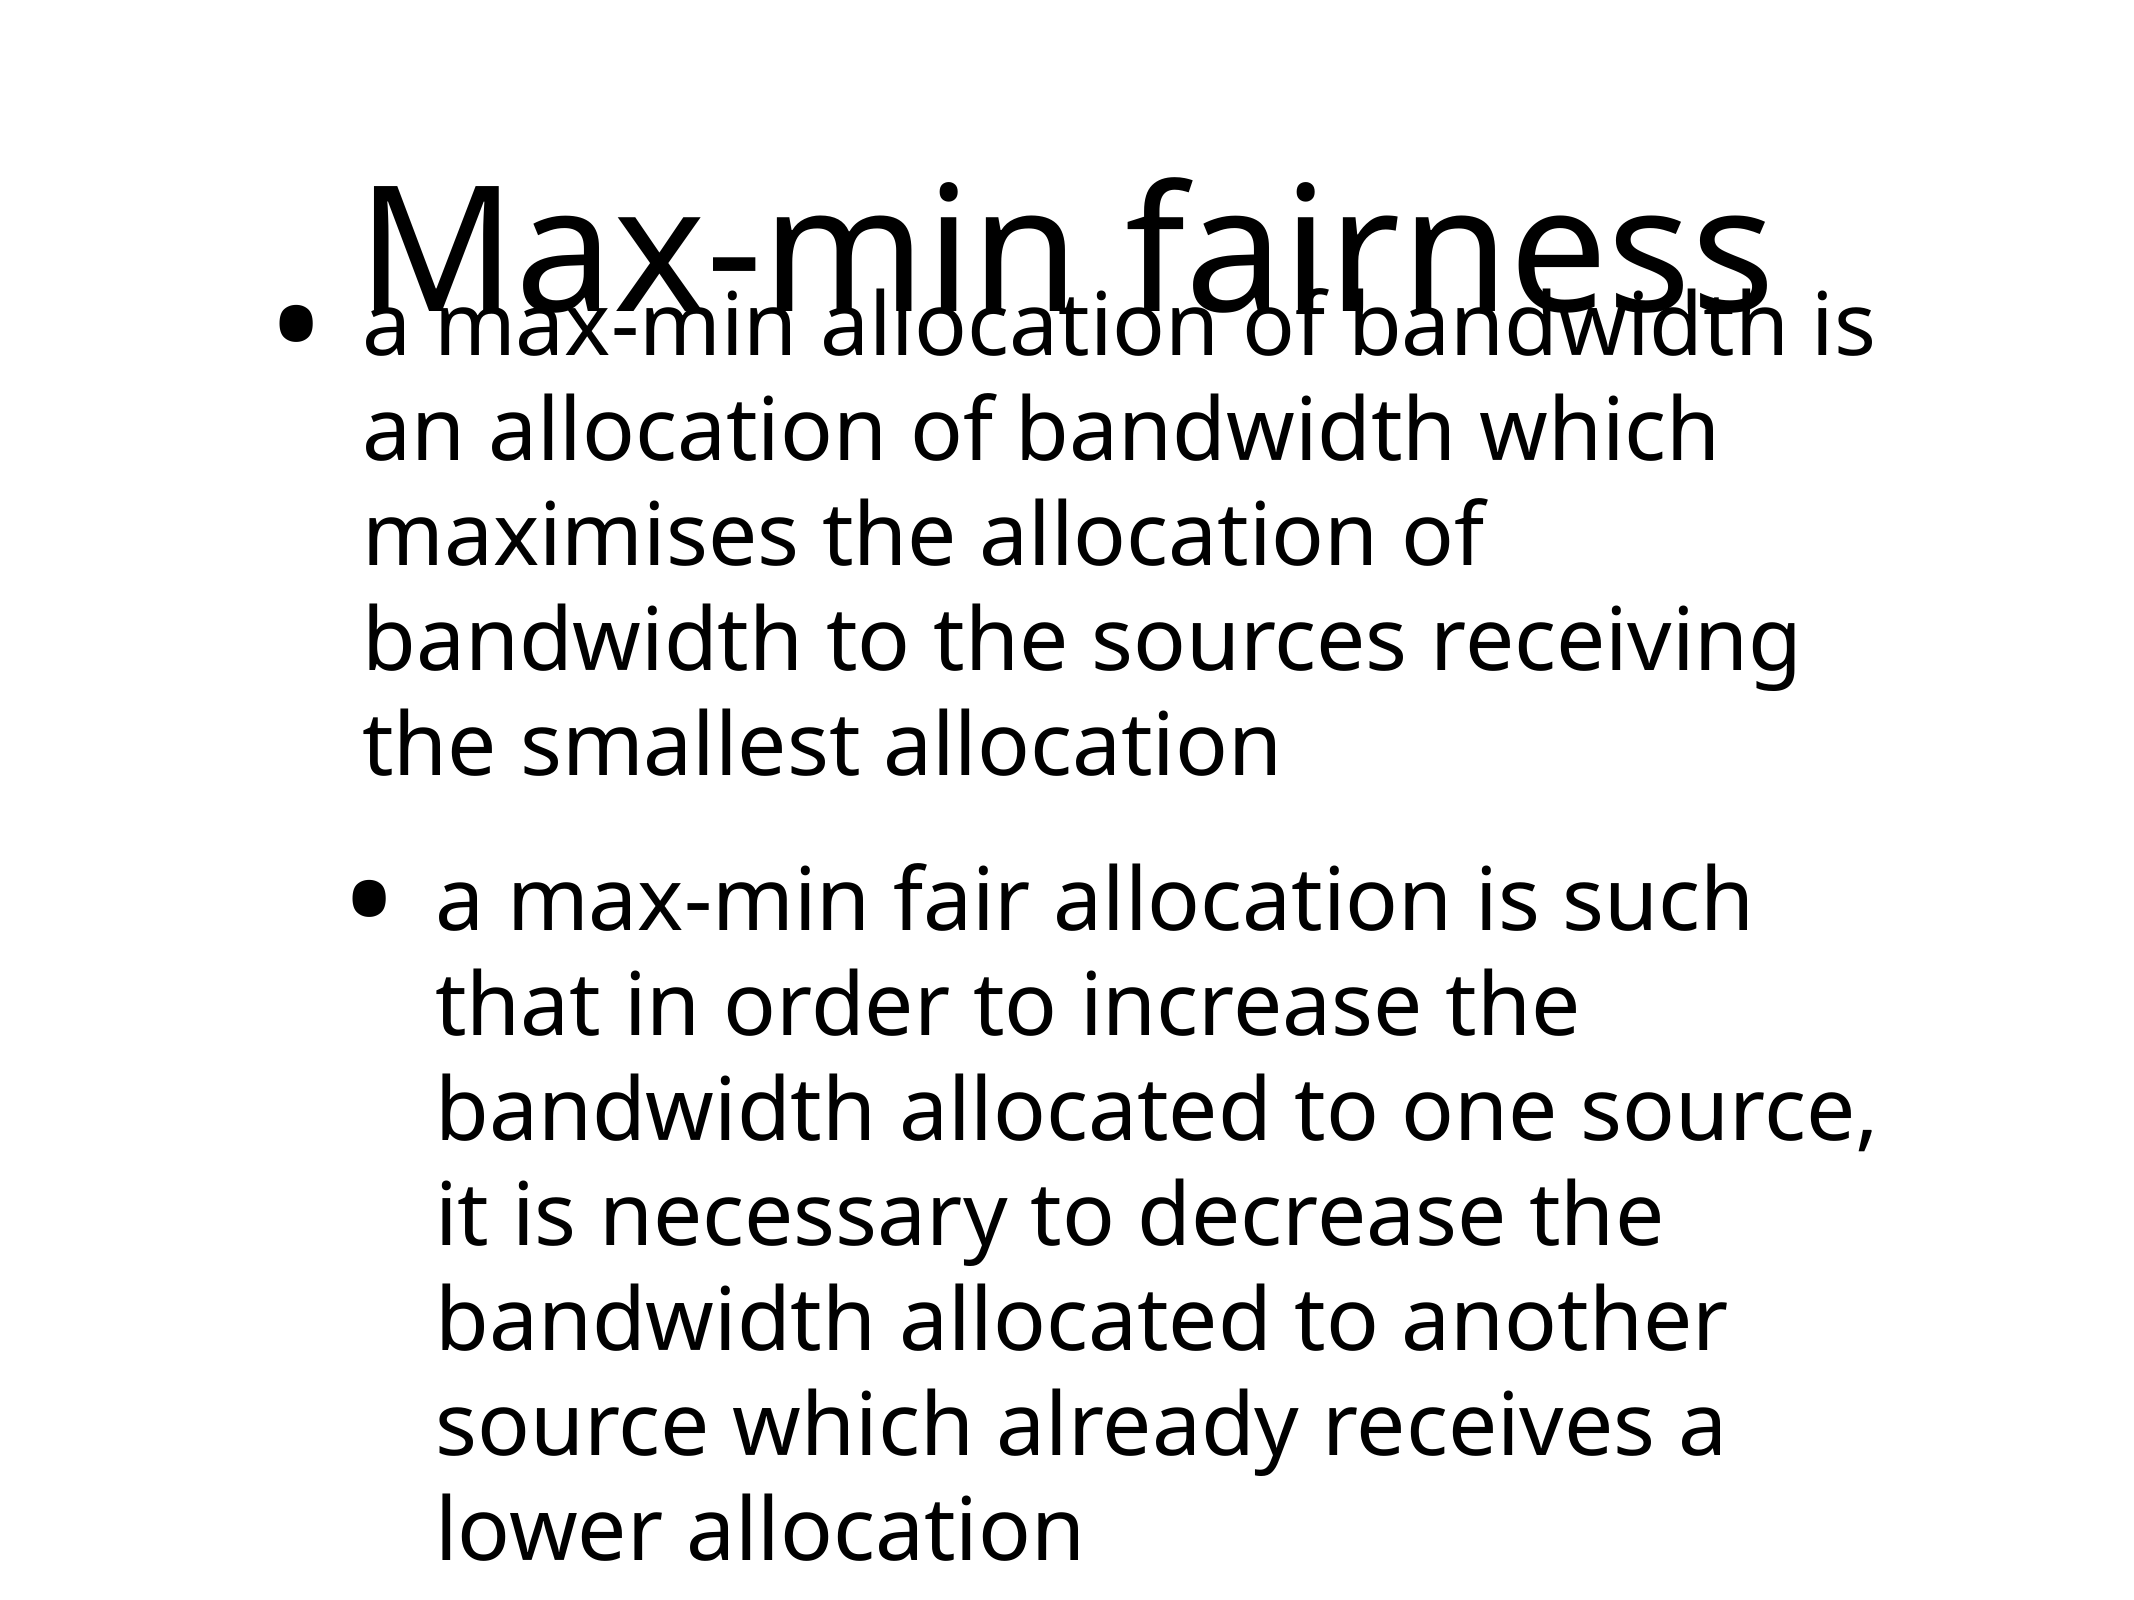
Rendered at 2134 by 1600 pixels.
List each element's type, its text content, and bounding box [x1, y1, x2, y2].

list a max-min allocation of bandwidth is an allocation of bandwidth which maximises the allocation of bandwidth to the sources receiving the smallest allocation a max-min fair allocation is such that in order to increase the bandwidth allocated to one source, it is necessary to decrease the bandwidth allocated to another source which already receives a lower allocation [208, 454, 1925, 1392]
title Max-min fairness [208, 41, 1925, 442]
